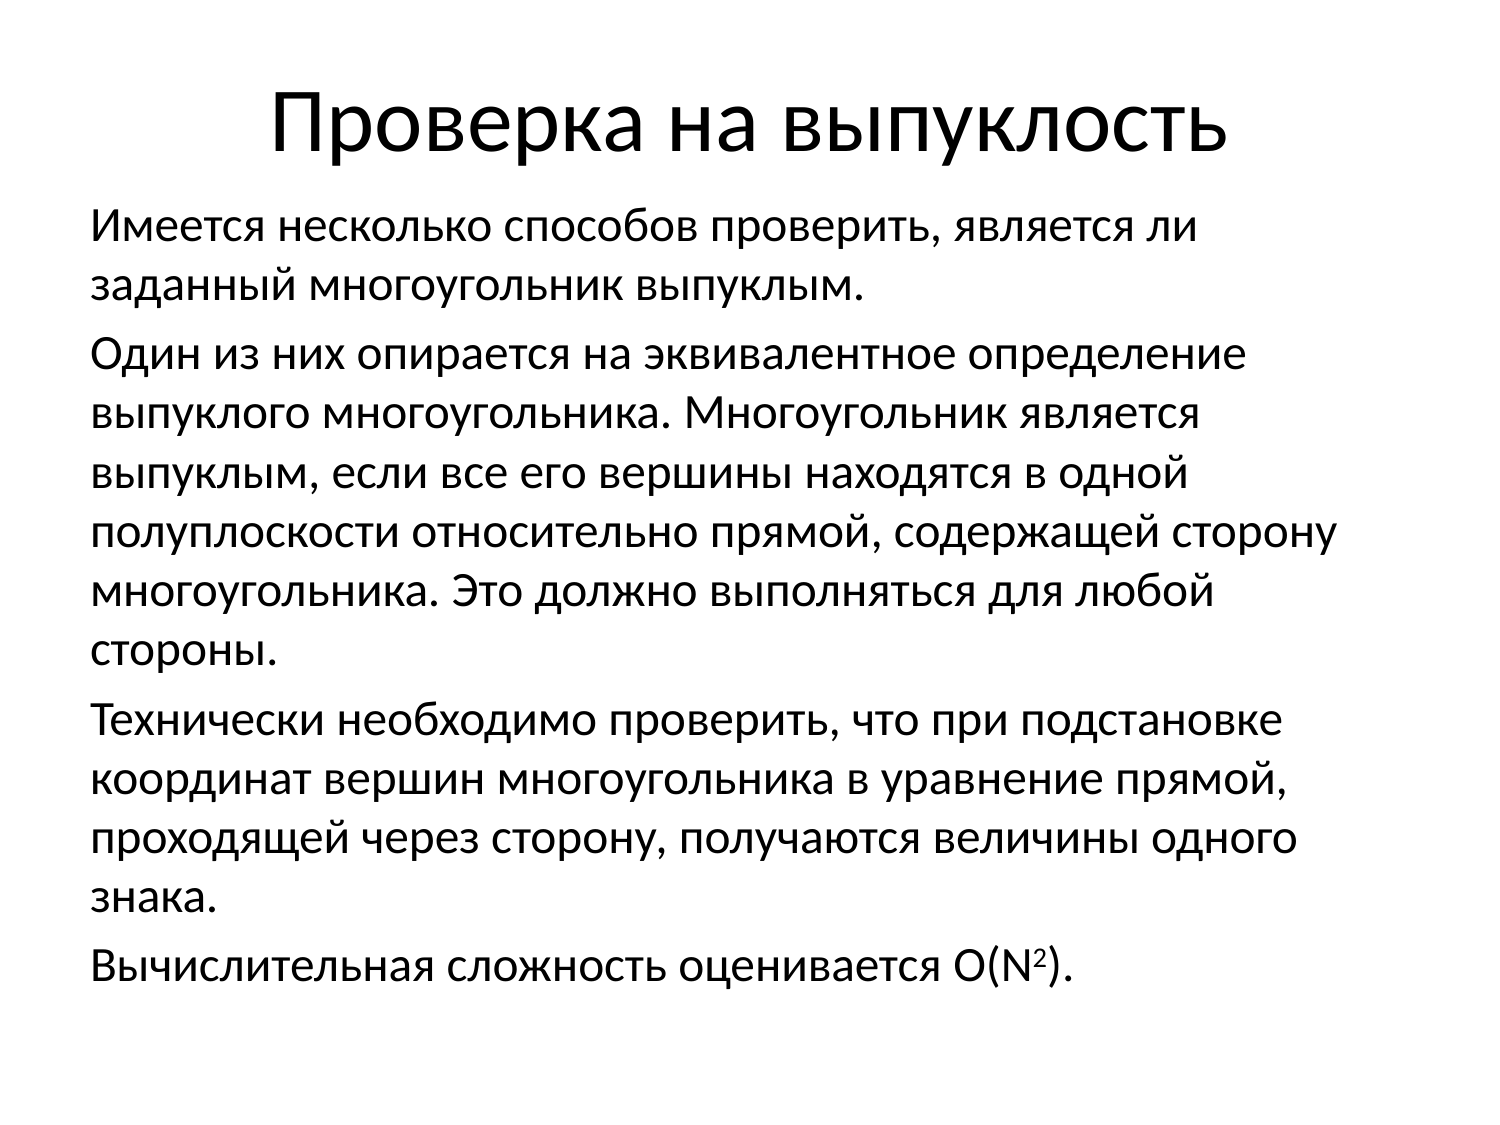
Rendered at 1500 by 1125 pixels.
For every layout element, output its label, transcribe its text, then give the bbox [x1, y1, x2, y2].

title Проверка на выпуклость [75, 45, 1425, 184]
list Имеется несколько способов проверить, является ли заданный многоугольник выпуклым. Один из них опирается на эквивалентное определение выпуклого многоугольника. Многоугольник является выпуклым, если все его вершины находятся в одной полуплоскости относительно прямой, содержащей сторону многоугольника. Это должно выполняться для любой стороны. Технически необходимо проверить, что при подстановке координат вершин многоугольника в уравнение прямой, проходящей через сторону, получаются величины одного знака. Вычислительная сложность оценивается O(N2). [75, 184, 1425, 1005]
